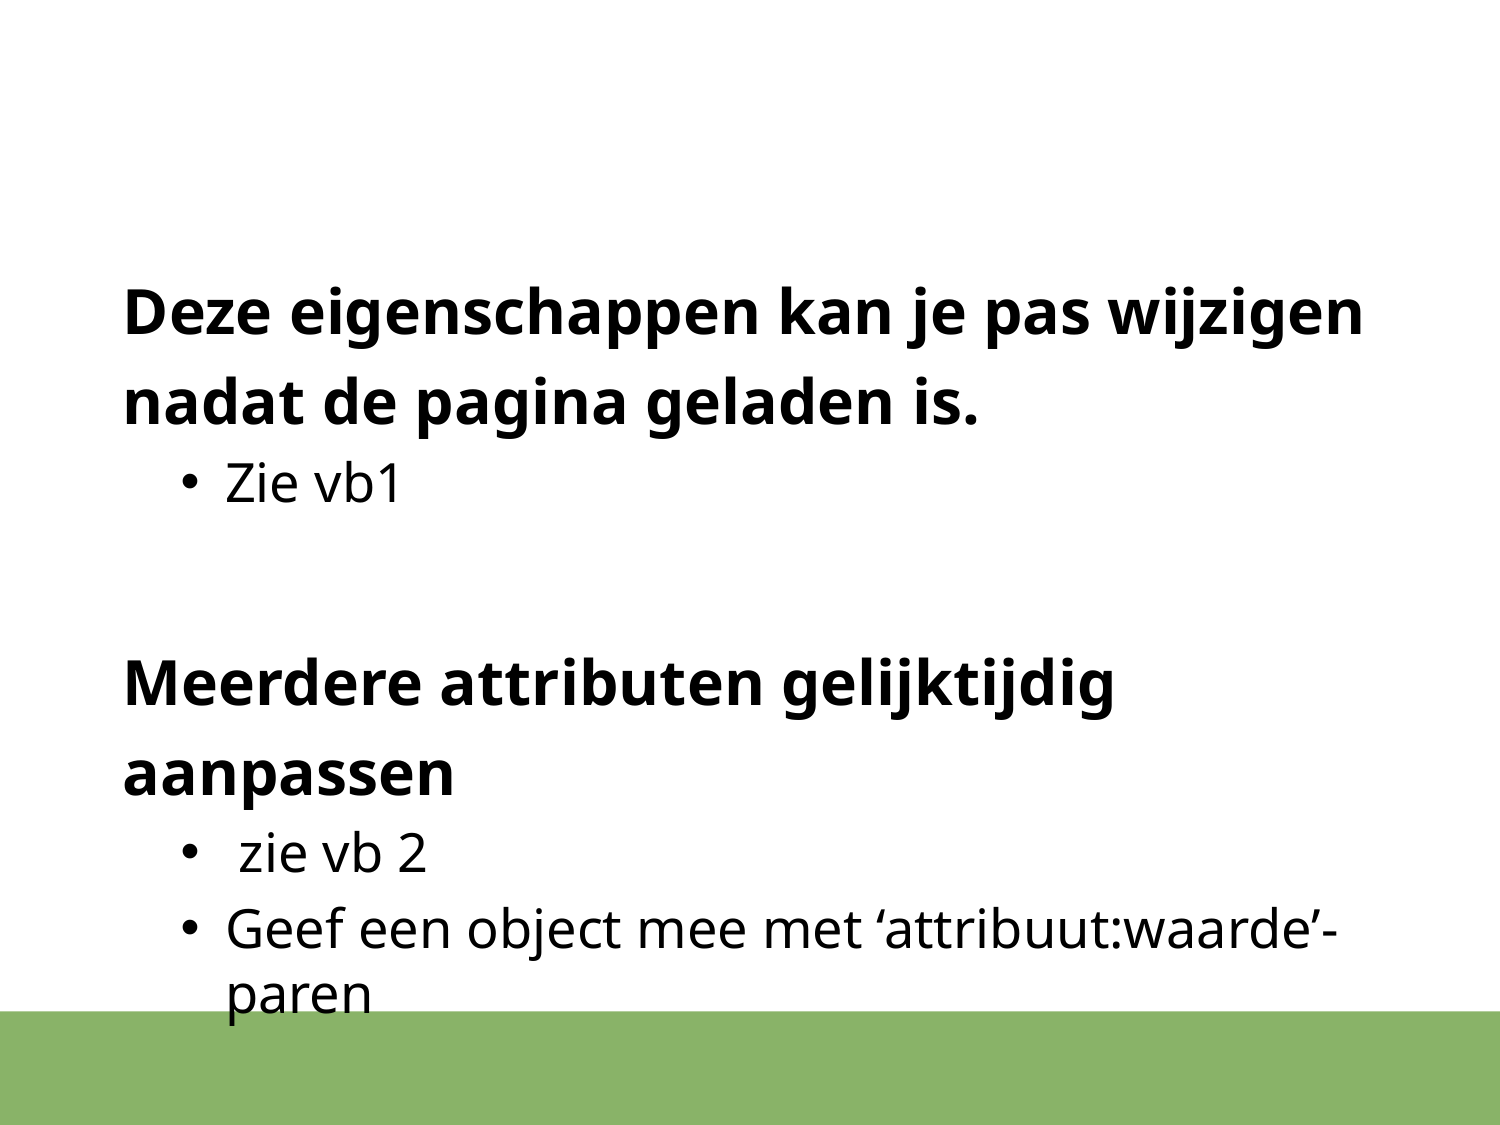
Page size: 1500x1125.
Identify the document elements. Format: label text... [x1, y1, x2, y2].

list Deze eigenschappen kan je pas wijzigen nadat de pagina geladen is. Zie vb1 Meerdere attributen gelijktijdig aanpassen zie vb 2 Geef een object mee met ‘attribuut:waarde’-paren [107, 249, 1425, 993]
